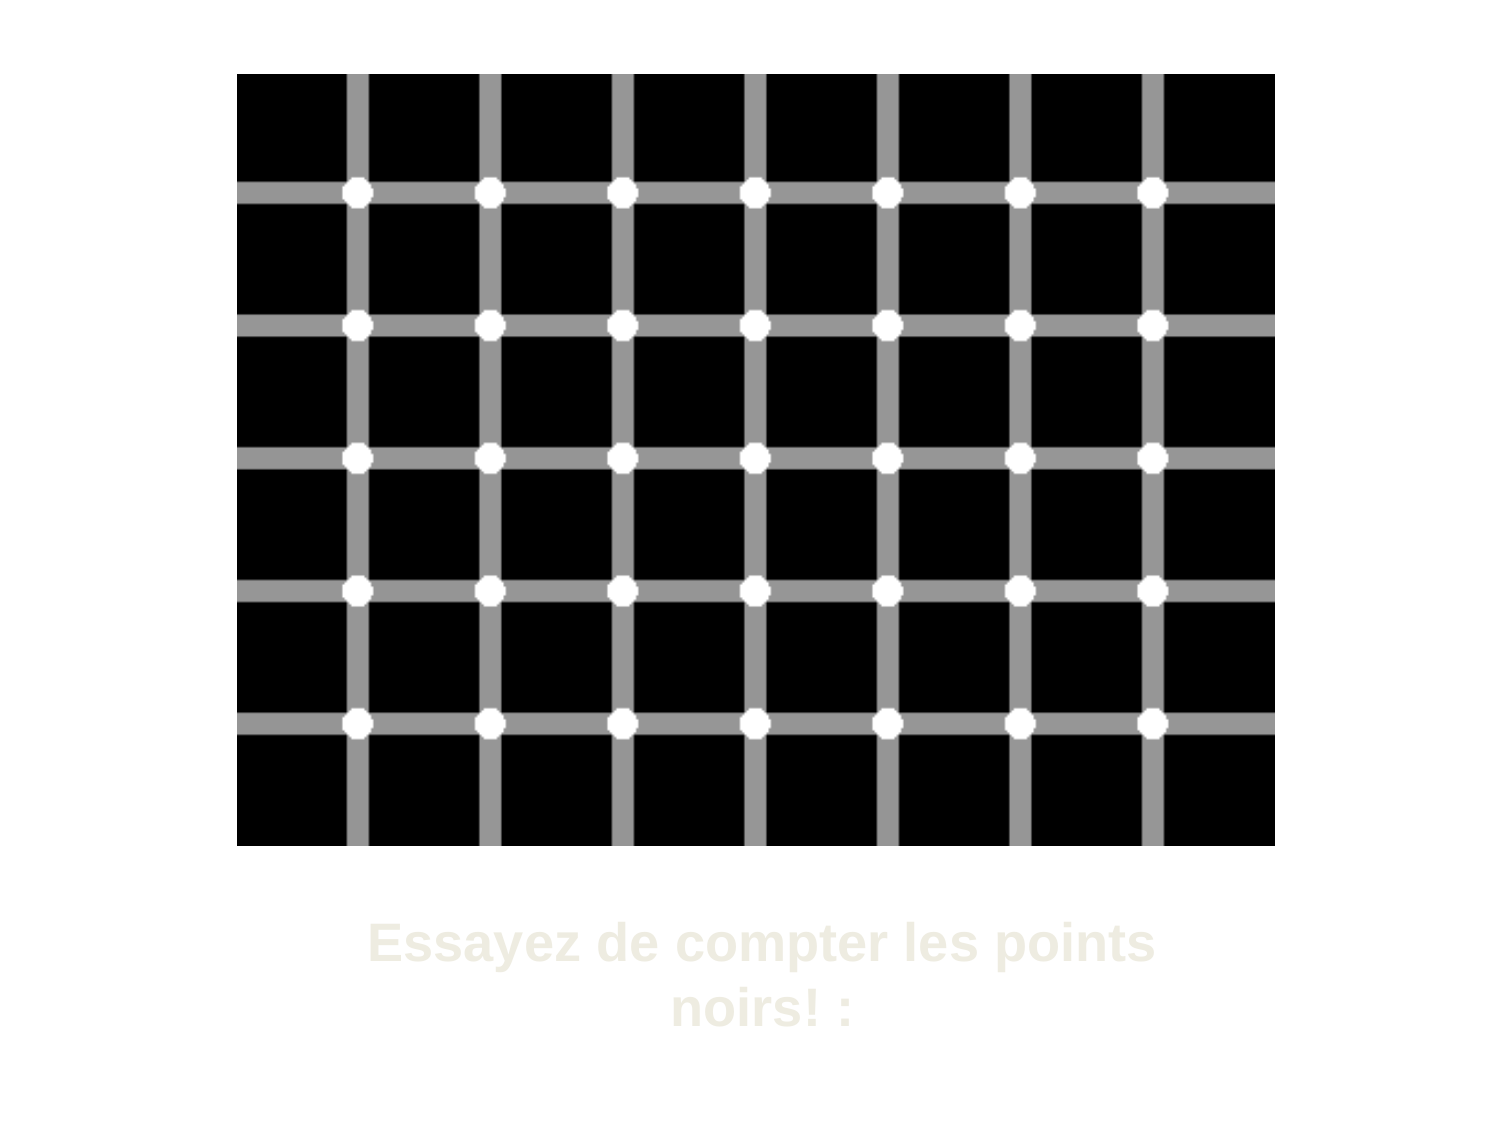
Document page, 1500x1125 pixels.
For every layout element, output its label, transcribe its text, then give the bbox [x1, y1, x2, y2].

text_box Essayez de compter les points noirs! : [287, 900, 1238, 1125]
picture [237, 74, 1276, 846]
